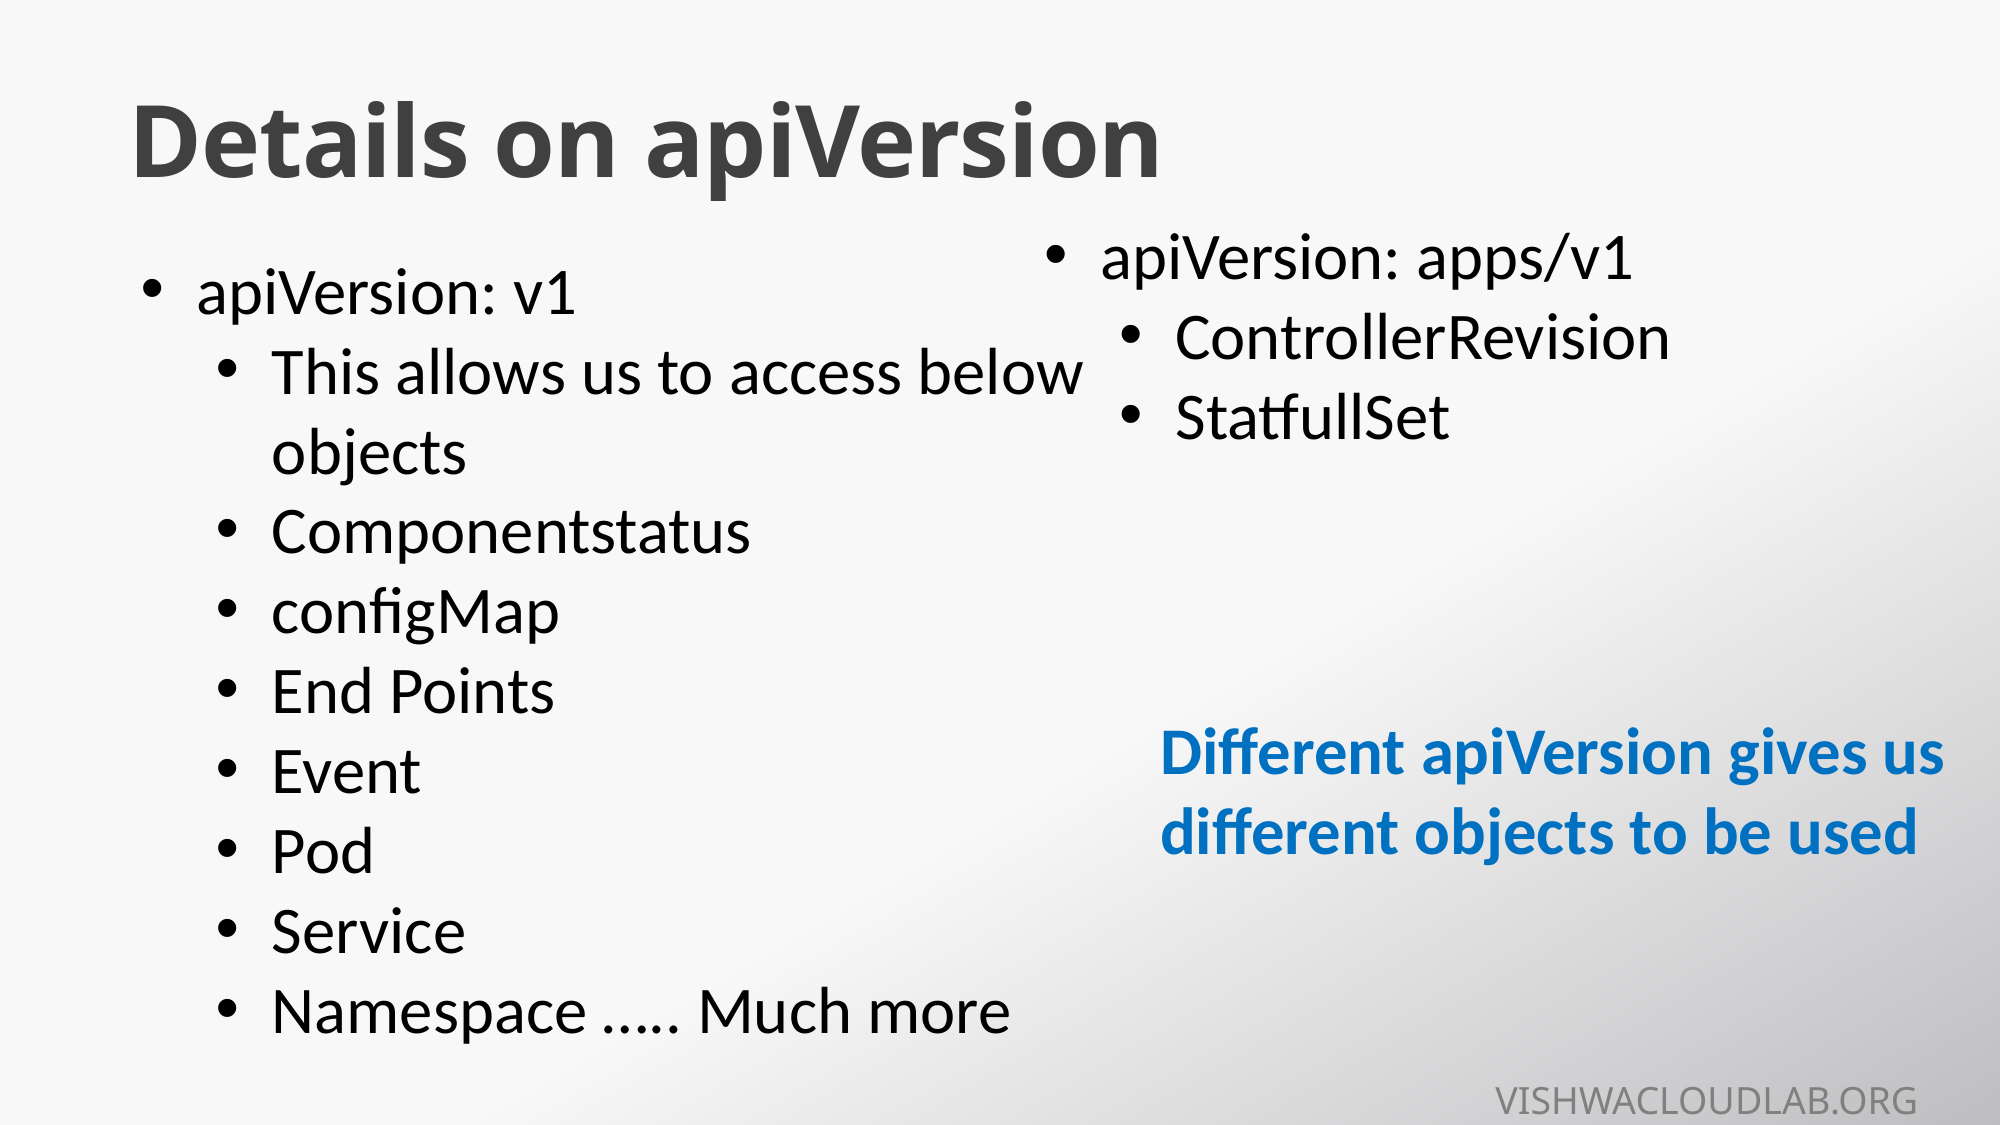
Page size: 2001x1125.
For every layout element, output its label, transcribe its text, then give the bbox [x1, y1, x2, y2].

title Details on apiVersion [113, 47, 1764, 206]
text_box Different apiVersion gives us different objects to be used [1145, 700, 2000, 876]
text_box apiVersion: v1 This allows us to access below objects Componentstatus configMap End Points Event Pod Service Namespace ….. Much more [125, 240, 1146, 1125]
text_box apiVersion: apps/v1 ControllerRevision StatfullSet [1029, 205, 2000, 541]
